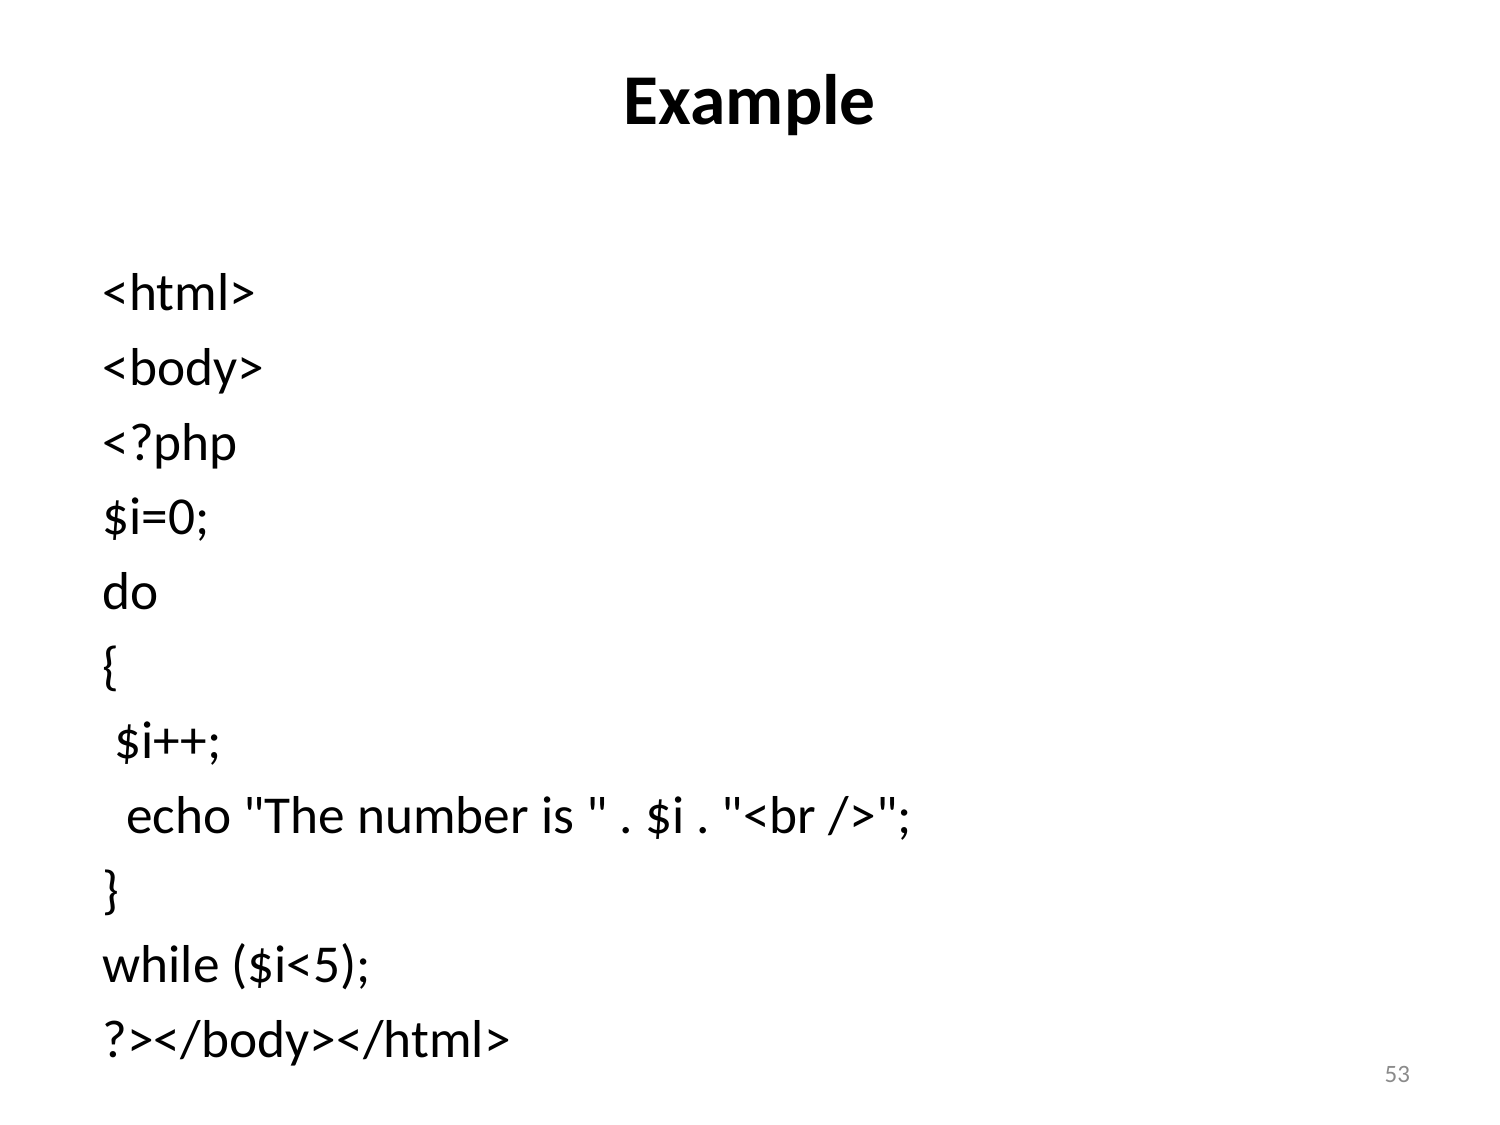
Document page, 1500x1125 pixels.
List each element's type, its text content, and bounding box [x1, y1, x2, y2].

list <html> <body> <?php $i=0; do { $i++; echo "The number is " . $i . "<br />"; } while ($i<5); ?></body></html> [87, 249, 1438, 1080]
title Example [75, 45, 1425, 233]
slide_number 53 [1074, 1042, 1425, 1103]
